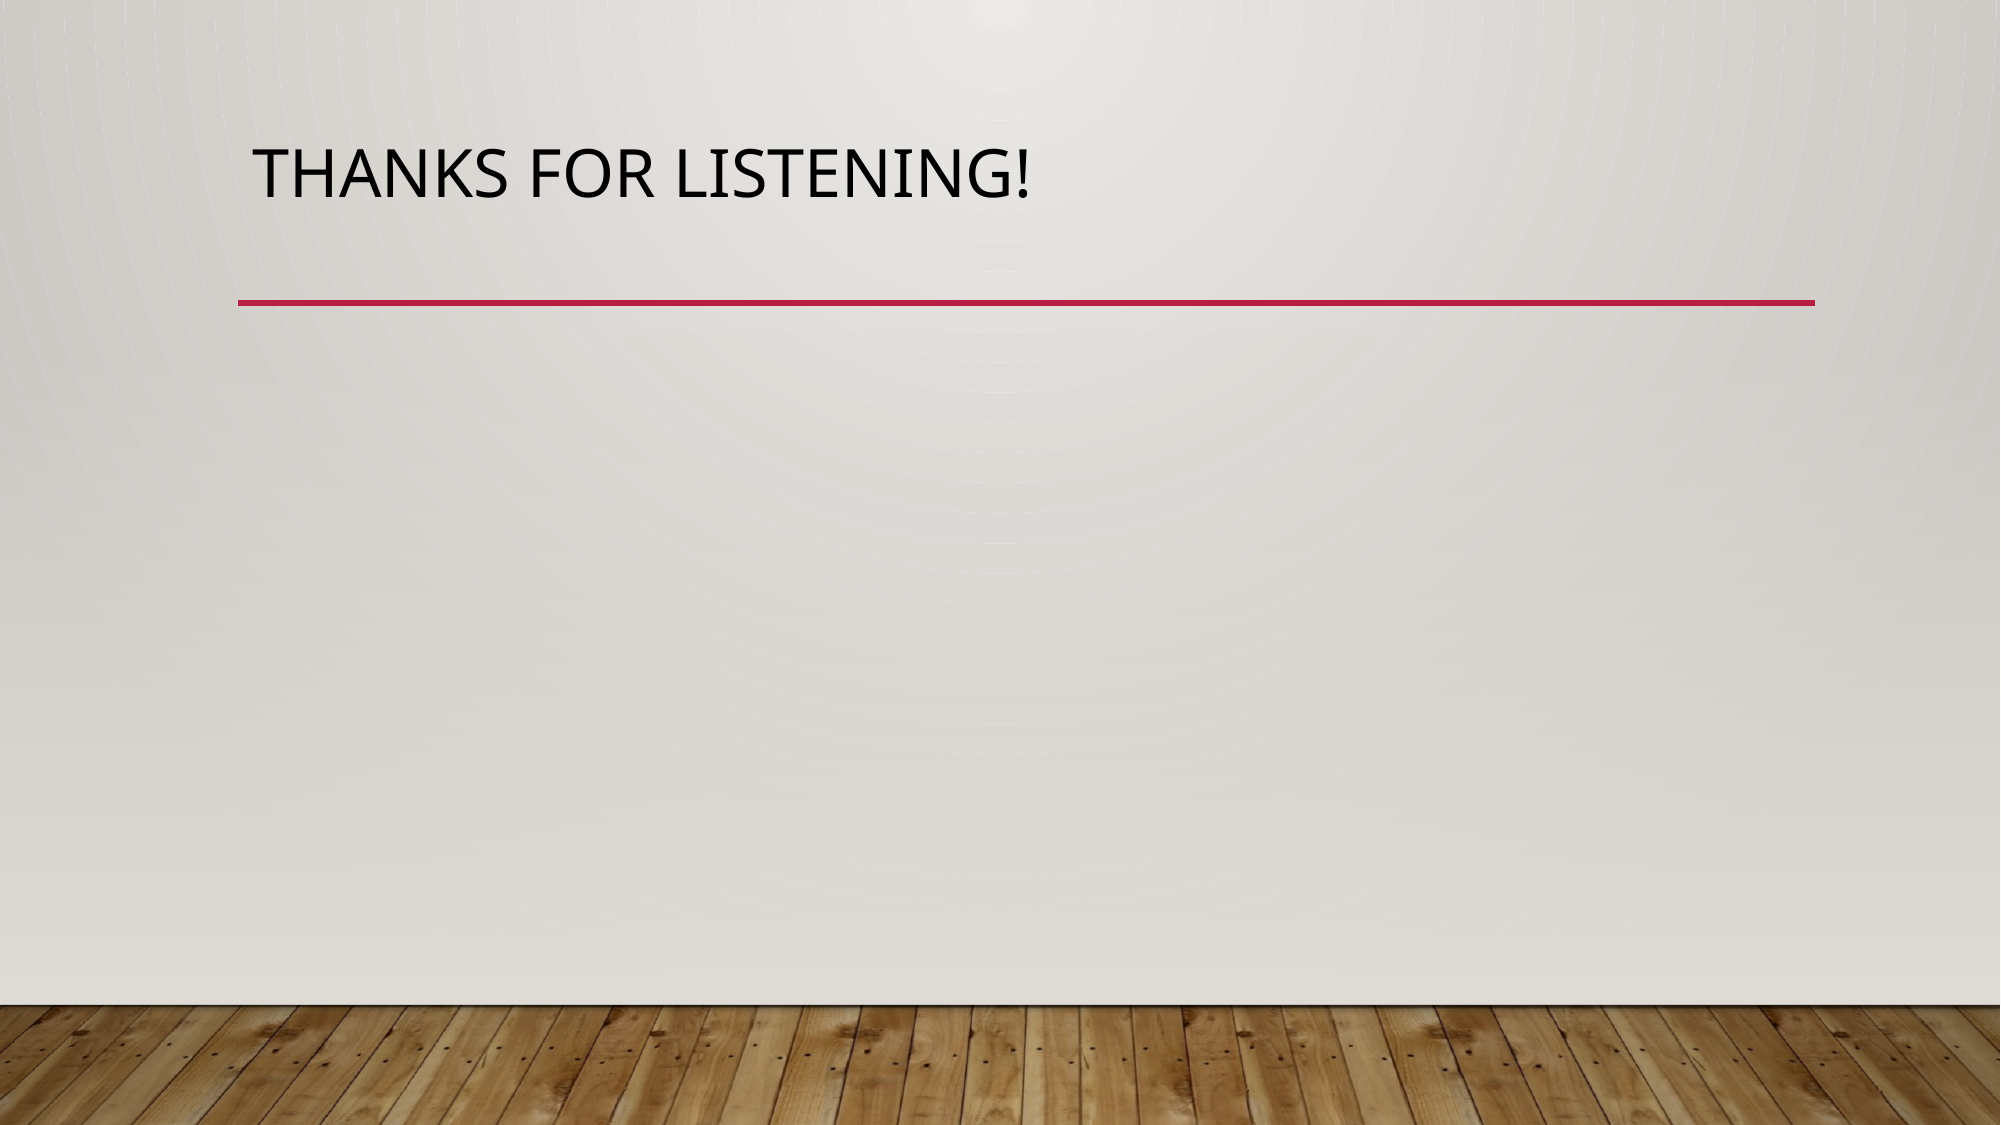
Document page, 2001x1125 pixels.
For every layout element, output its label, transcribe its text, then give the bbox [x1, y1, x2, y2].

picture [0, 1005, 2000, 1125]
title Thanks for Listening! [237, 132, 1814, 306]
